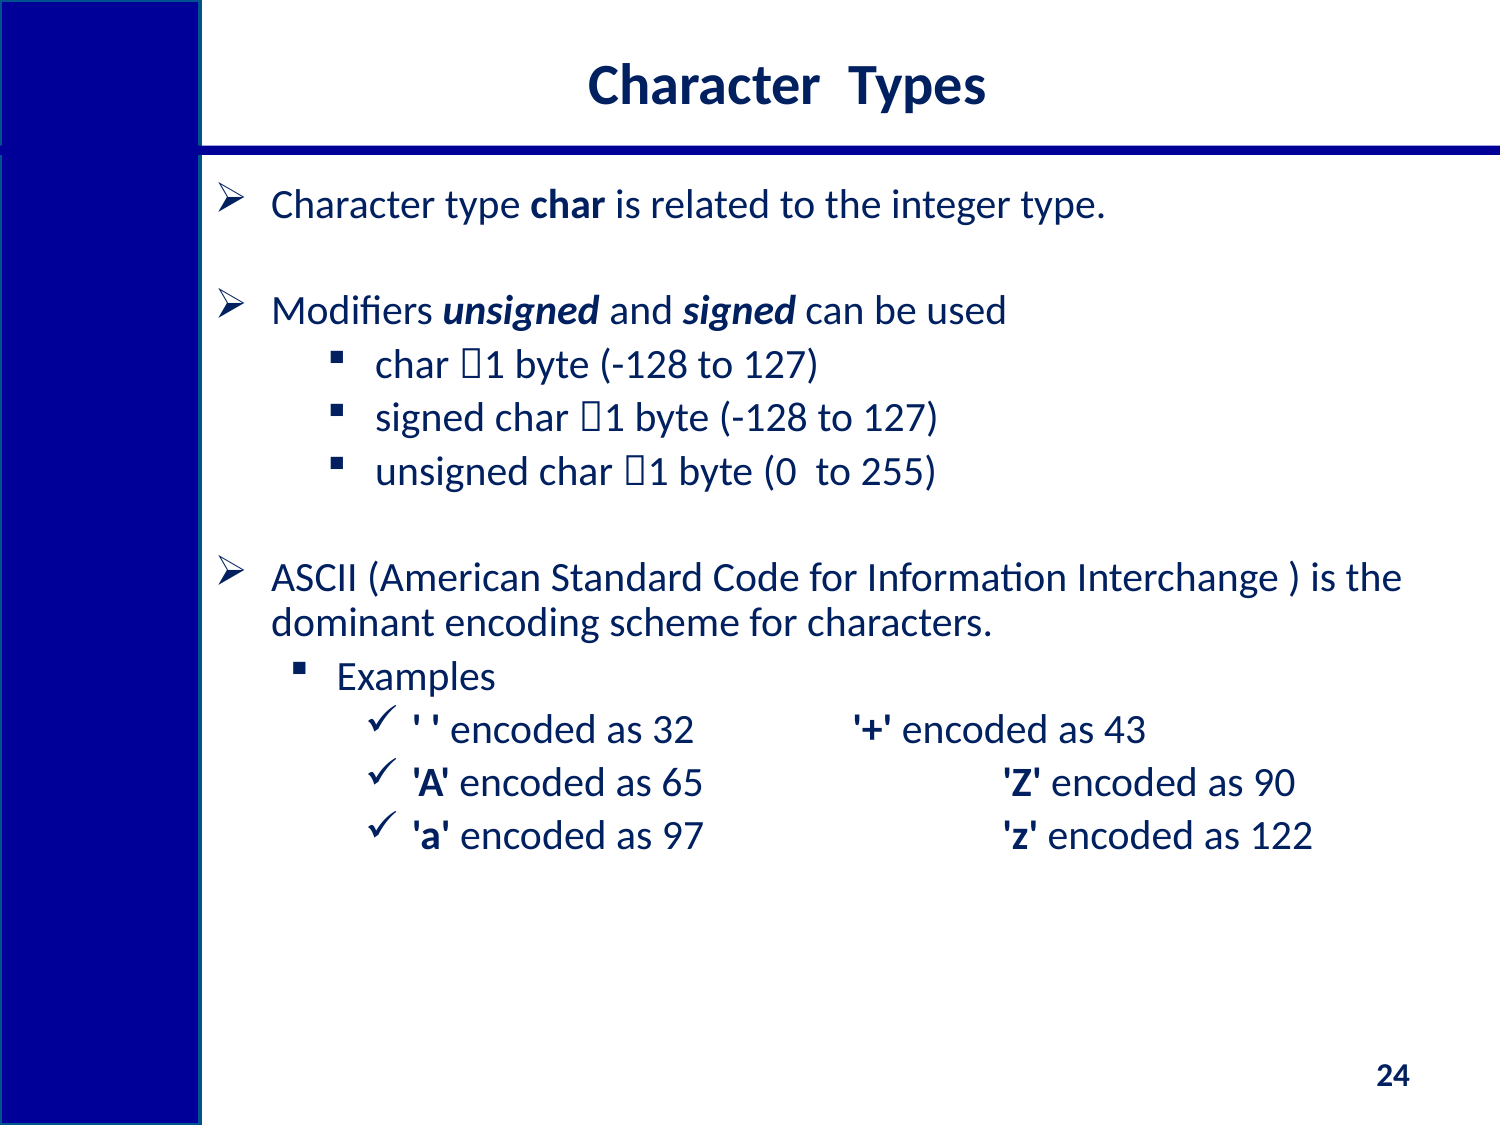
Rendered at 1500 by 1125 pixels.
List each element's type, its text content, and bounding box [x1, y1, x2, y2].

slide_number 24 [1312, 1042, 1425, 1103]
title Character Types [200, 24, 1375, 138]
list Character type char is related to the integer type. Modifiers unsigned and signed can be used char 1 byte (-128 to 127) signed char 1 byte (-128 to 127) unsigned char 1 byte (0 to 255) ASCII (American Standard Code for Information Interchange ) is the dominant encoding scheme for characters. Examples ' ' encoded as 32 '+' encoded as 43 'A' encoded as 65 'Z' encoded as 90 'a' encoded as 97 'z' encoded as 122 [200, 174, 1425, 1005]
